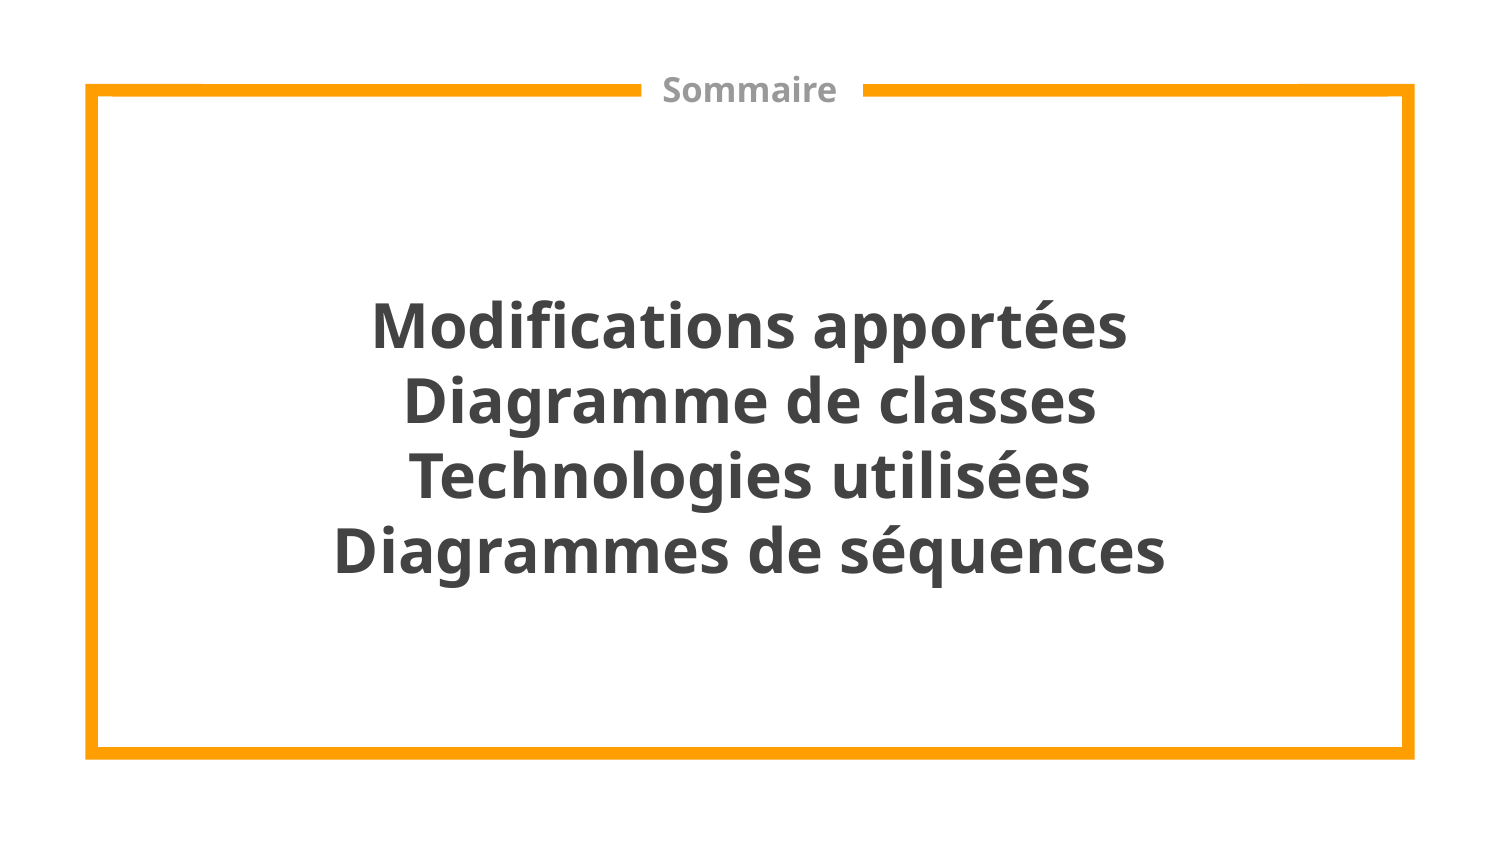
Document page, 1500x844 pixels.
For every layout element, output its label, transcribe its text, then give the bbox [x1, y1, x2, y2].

title Sommaire [641, 52, 859, 136]
list Modifications apportées Diagramme de classes Technologies utilisées Diagrammes de séquences [208, 242, 1292, 602]
